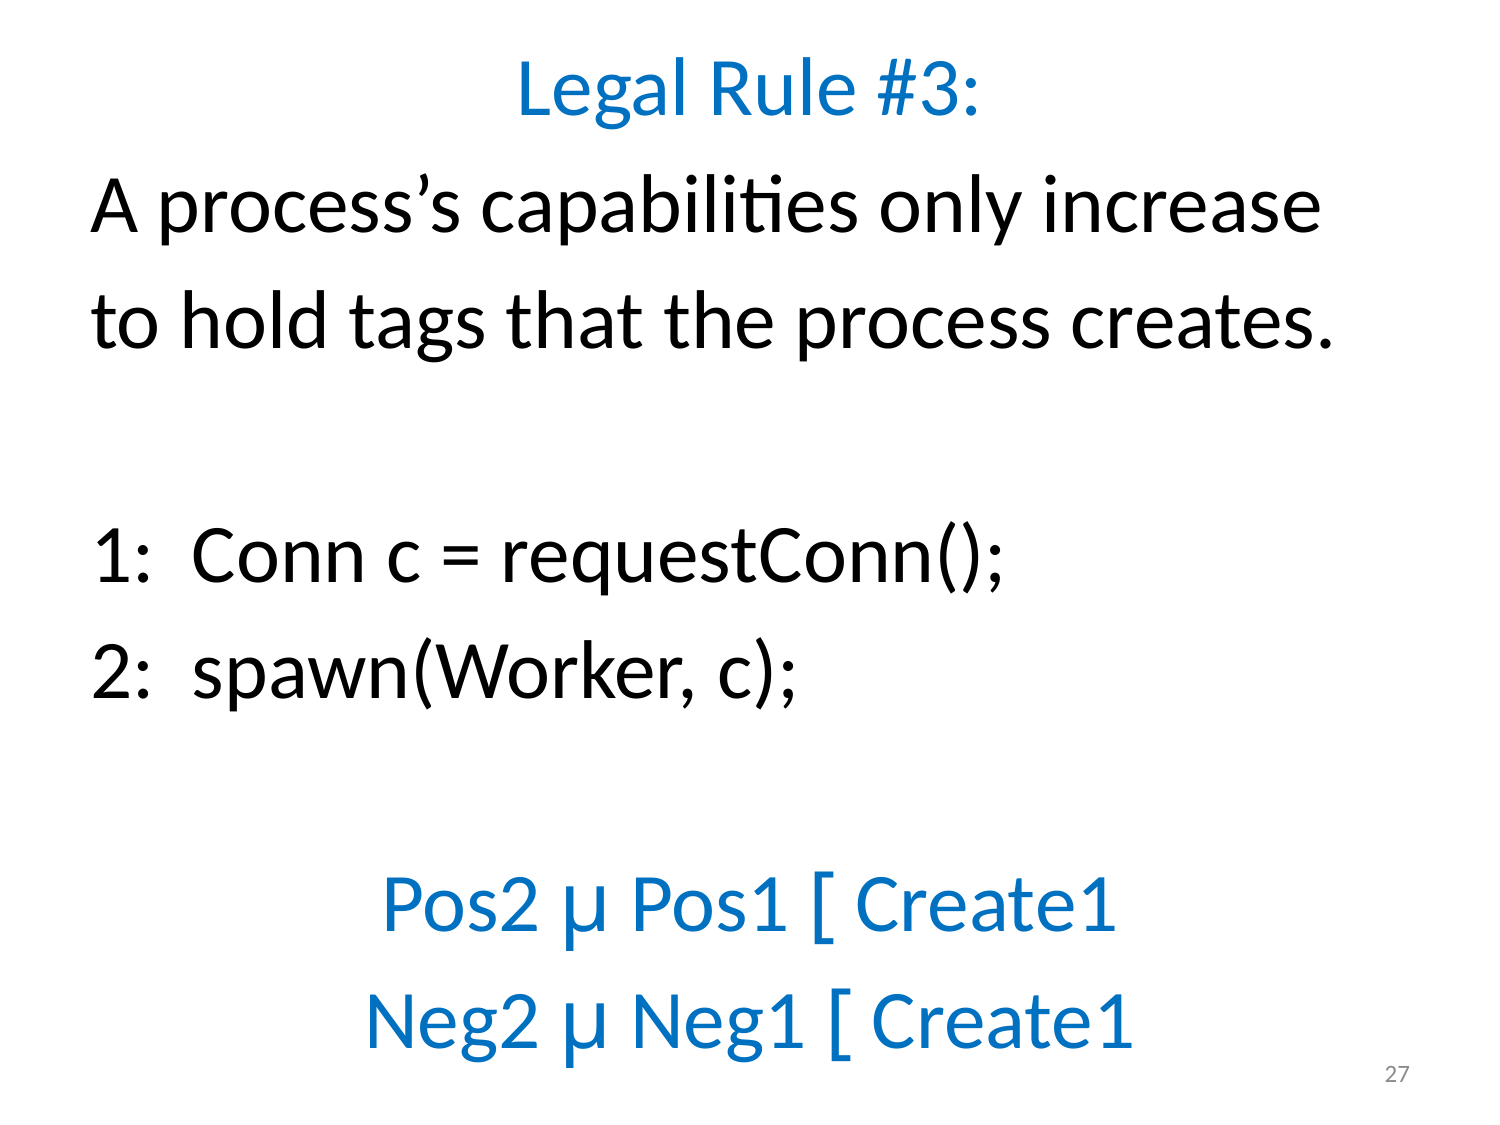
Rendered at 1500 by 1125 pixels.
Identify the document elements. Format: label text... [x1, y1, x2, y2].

slide_number 27 [1074, 1042, 1425, 1103]
list Legal Rule #3: A process’s capabilities only increase to hold tags that the process creates. 1: Conn c = requestConn(); 2: spawn(Worker, c); Pos2 µ Pos1 [ Create1 Neg2 µ Neg1 [ Create1 [75, 24, 1425, 1125]
